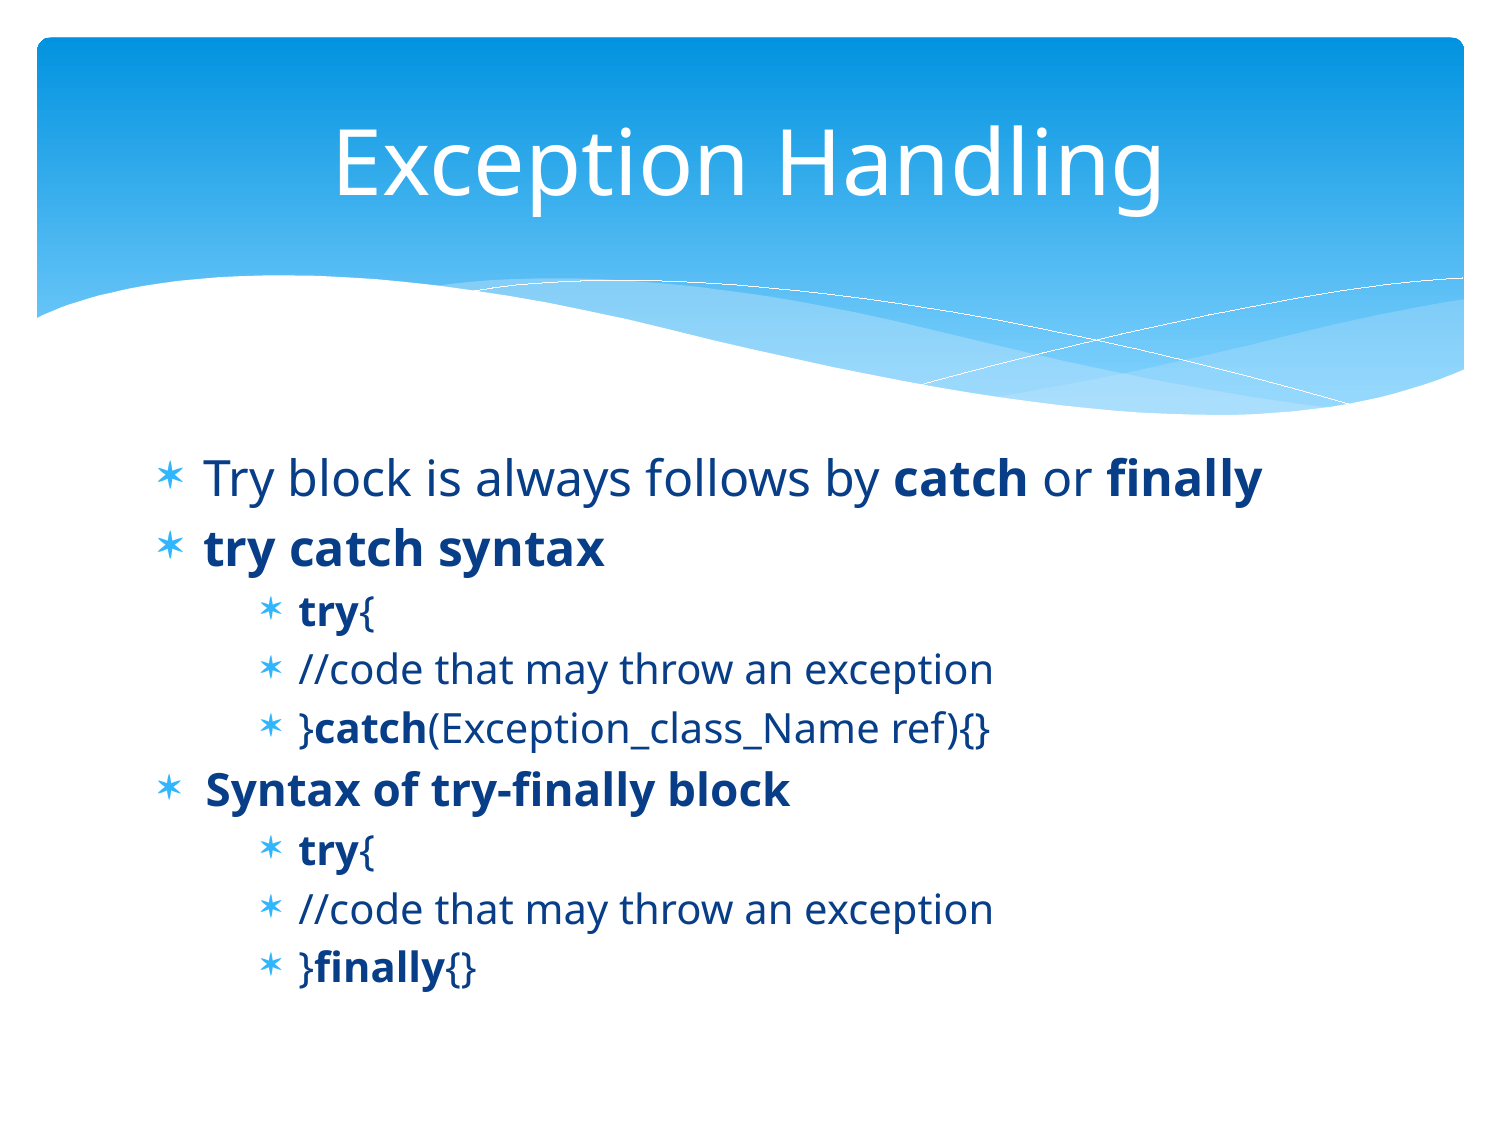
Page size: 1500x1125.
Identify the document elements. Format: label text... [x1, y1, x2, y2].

title Exception Handling [75, 55, 1425, 261]
list Try block is always follows by catch or finally try catch syntax try{ //code that may throw an exception }catch(Exception_class_Name ref){} Syntax of try-finally block try{ //code that may throw an exception }finally{} [143, 438, 1359, 1005]
